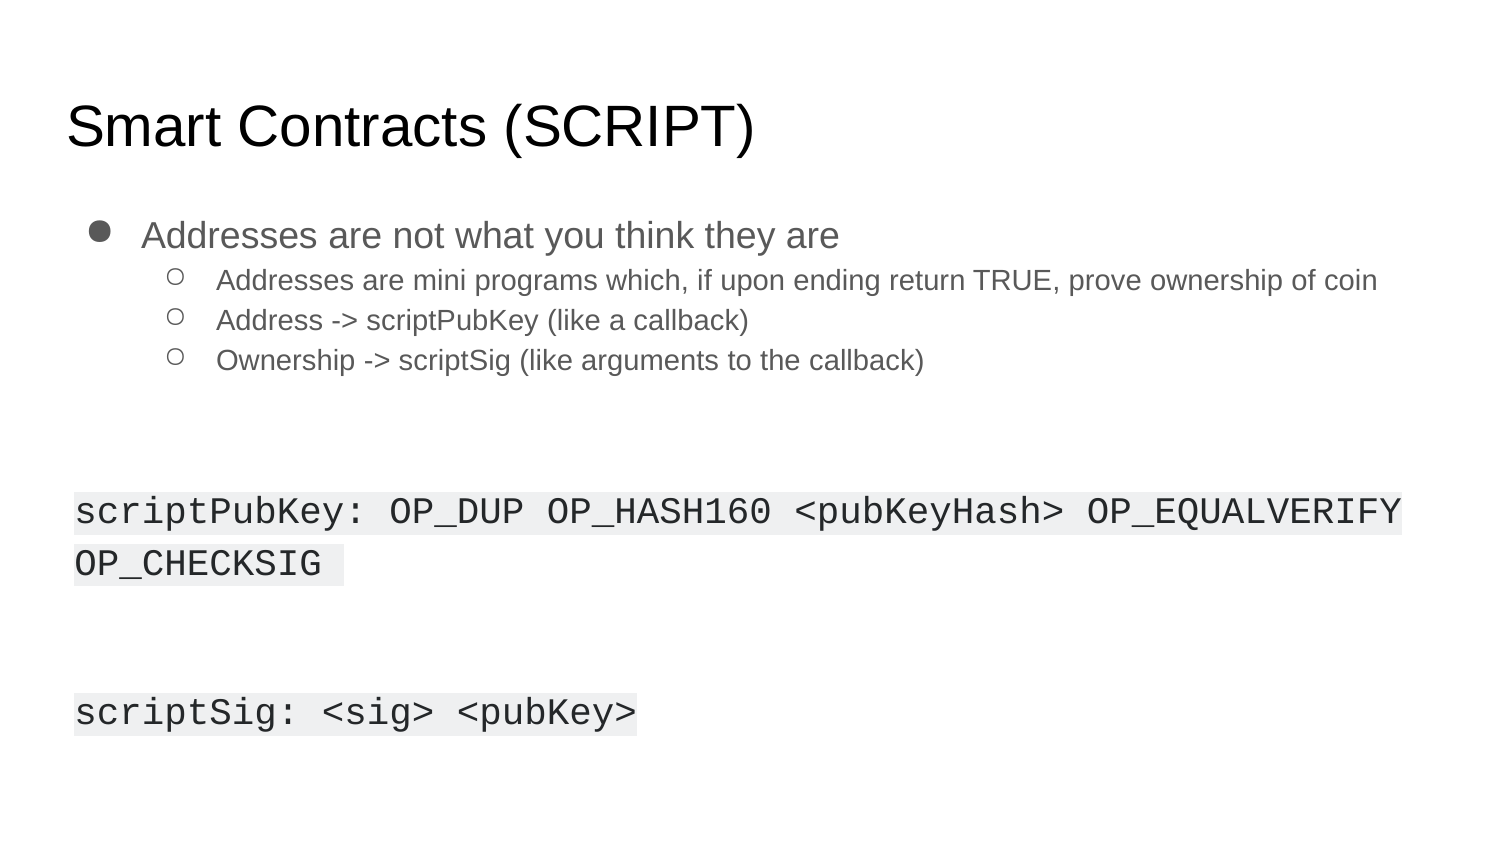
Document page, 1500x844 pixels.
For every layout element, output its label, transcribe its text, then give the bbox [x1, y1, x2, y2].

list Addresses are not what you think they are Addresses are mini programs which, if upon ending return TRUE, prove ownership of coin Address -> scriptPubKey (like a callback) Ownership -> scriptSig (like arguments to the callback) [51, 189, 1449, 399]
title Smart Contracts (SCRIPT) [51, 72, 1449, 167]
list scriptPubKey: OP_DUP OP_HASH160 <pubKeyHash> OP_EQUALVERIFY OP_CHECKSIG scriptSig: <sig> <pubKey> [51, 464, 1449, 674]
